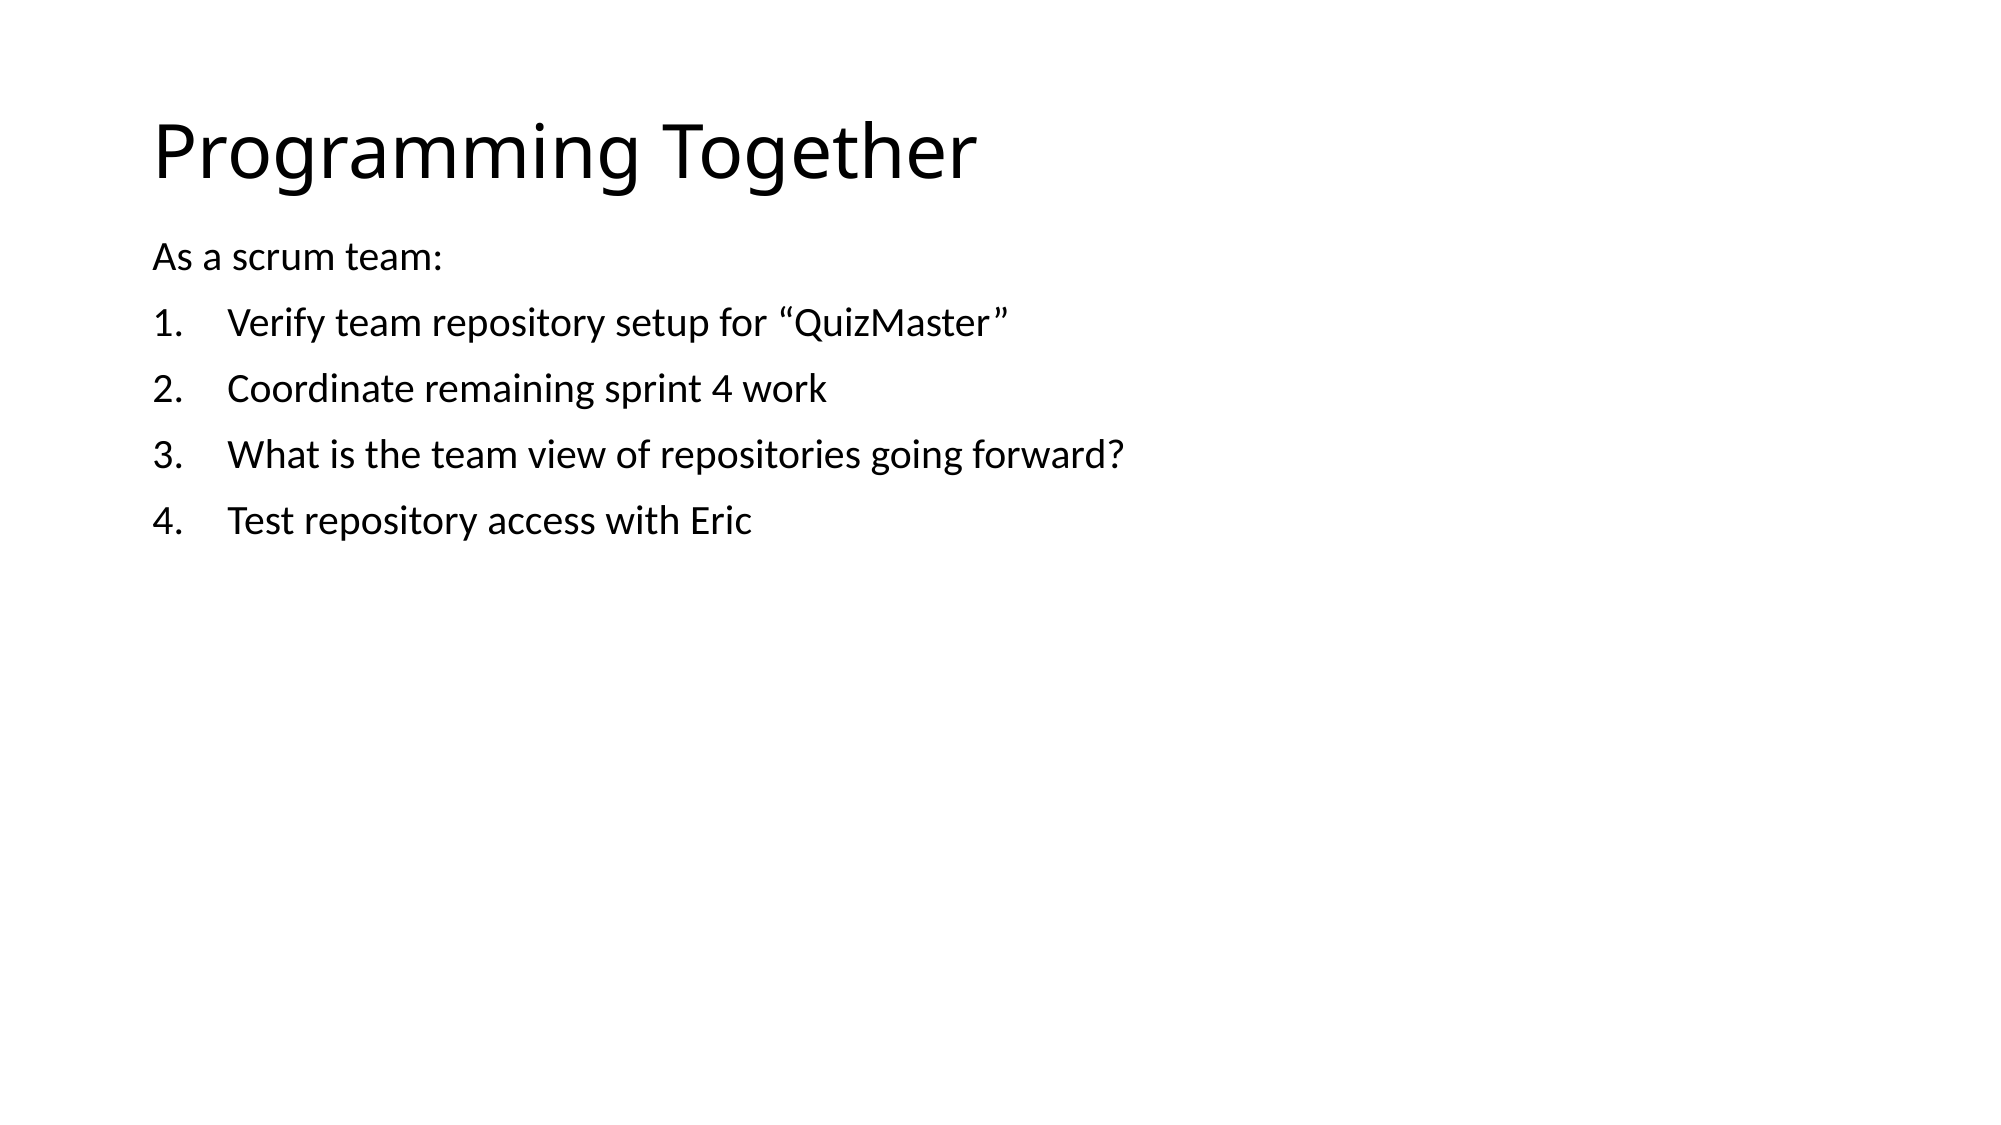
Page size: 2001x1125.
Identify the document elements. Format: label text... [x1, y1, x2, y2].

title Programming Together [137, 92, 1863, 215]
list As a scrum team: Verify team repository setup for “QuizMaster” Coordinate remaining sprint 4 work What is the team view of repositories going forward? Test repository access with Eric [137, 226, 1863, 1032]
